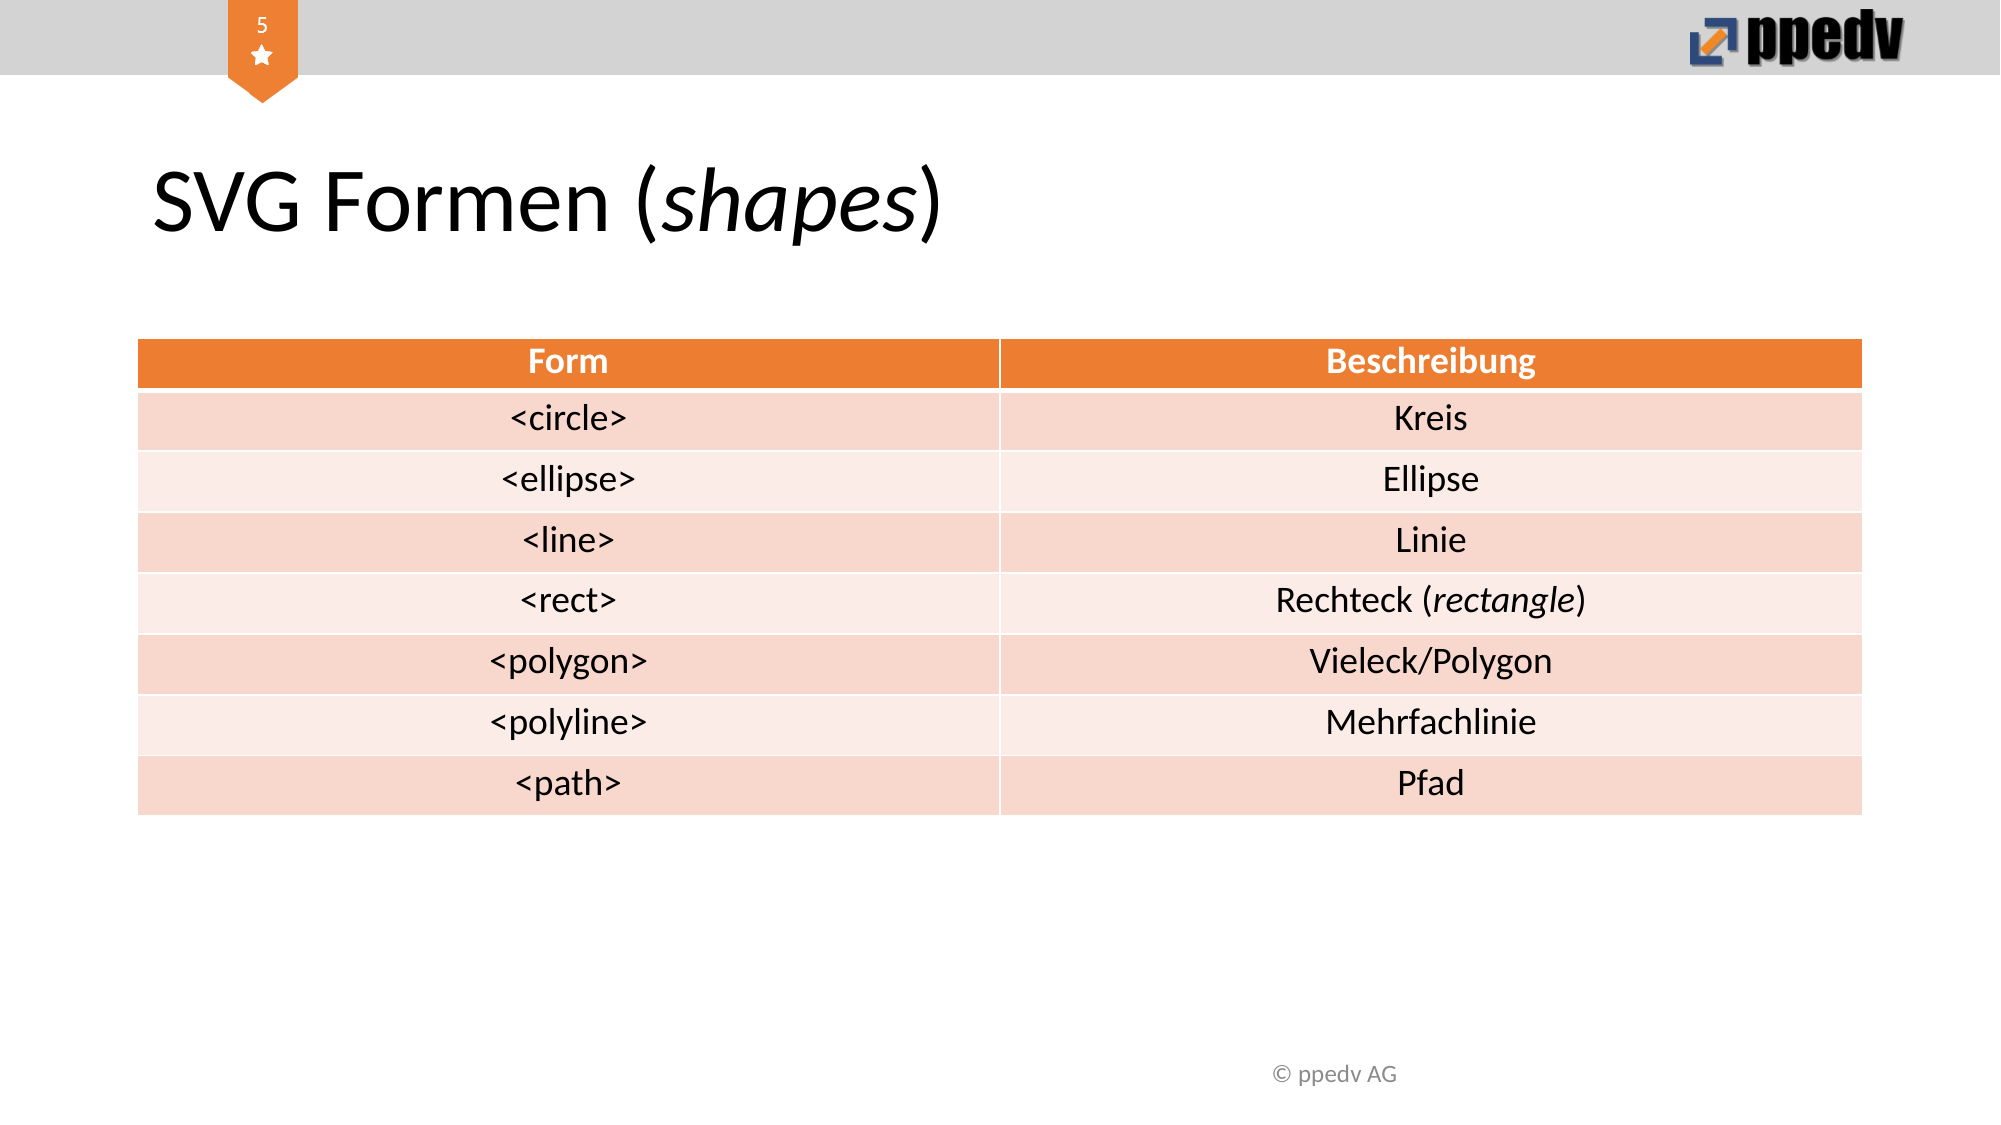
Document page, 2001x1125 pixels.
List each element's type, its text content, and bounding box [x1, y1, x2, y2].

table_cell <line> [138, 513, 999, 572]
table_cell <path> [138, 756, 999, 815]
table_cell <circle> [138, 393, 999, 450]
footer © ppedv AG [137, 1042, 1413, 1103]
table_cell <ellipse> [138, 452, 999, 511]
table_cell Mehrfachlinie [1001, 696, 1862, 755]
table_cell Kreis [1001, 393, 1862, 450]
table_header Form [138, 339, 999, 388]
table_cell <polyline> [138, 696, 999, 755]
table_cell Ellipse [1001, 452, 1862, 511]
table_header Beschreibung [1001, 339, 1862, 388]
title SVG Formen (shapes) [137, 75, 1863, 278]
table_cell Vieleck/Polygon [1001, 635, 1862, 694]
table_cell <polygon> [138, 635, 999, 694]
table_cell Rechteck (rectangle) [1001, 574, 1862, 633]
table_cell <rect> [138, 574, 999, 633]
table_cell Linie [1001, 513, 1862, 572]
table_cell Pfad [1001, 756, 1862, 815]
picture [0, 0, 2000, 104]
